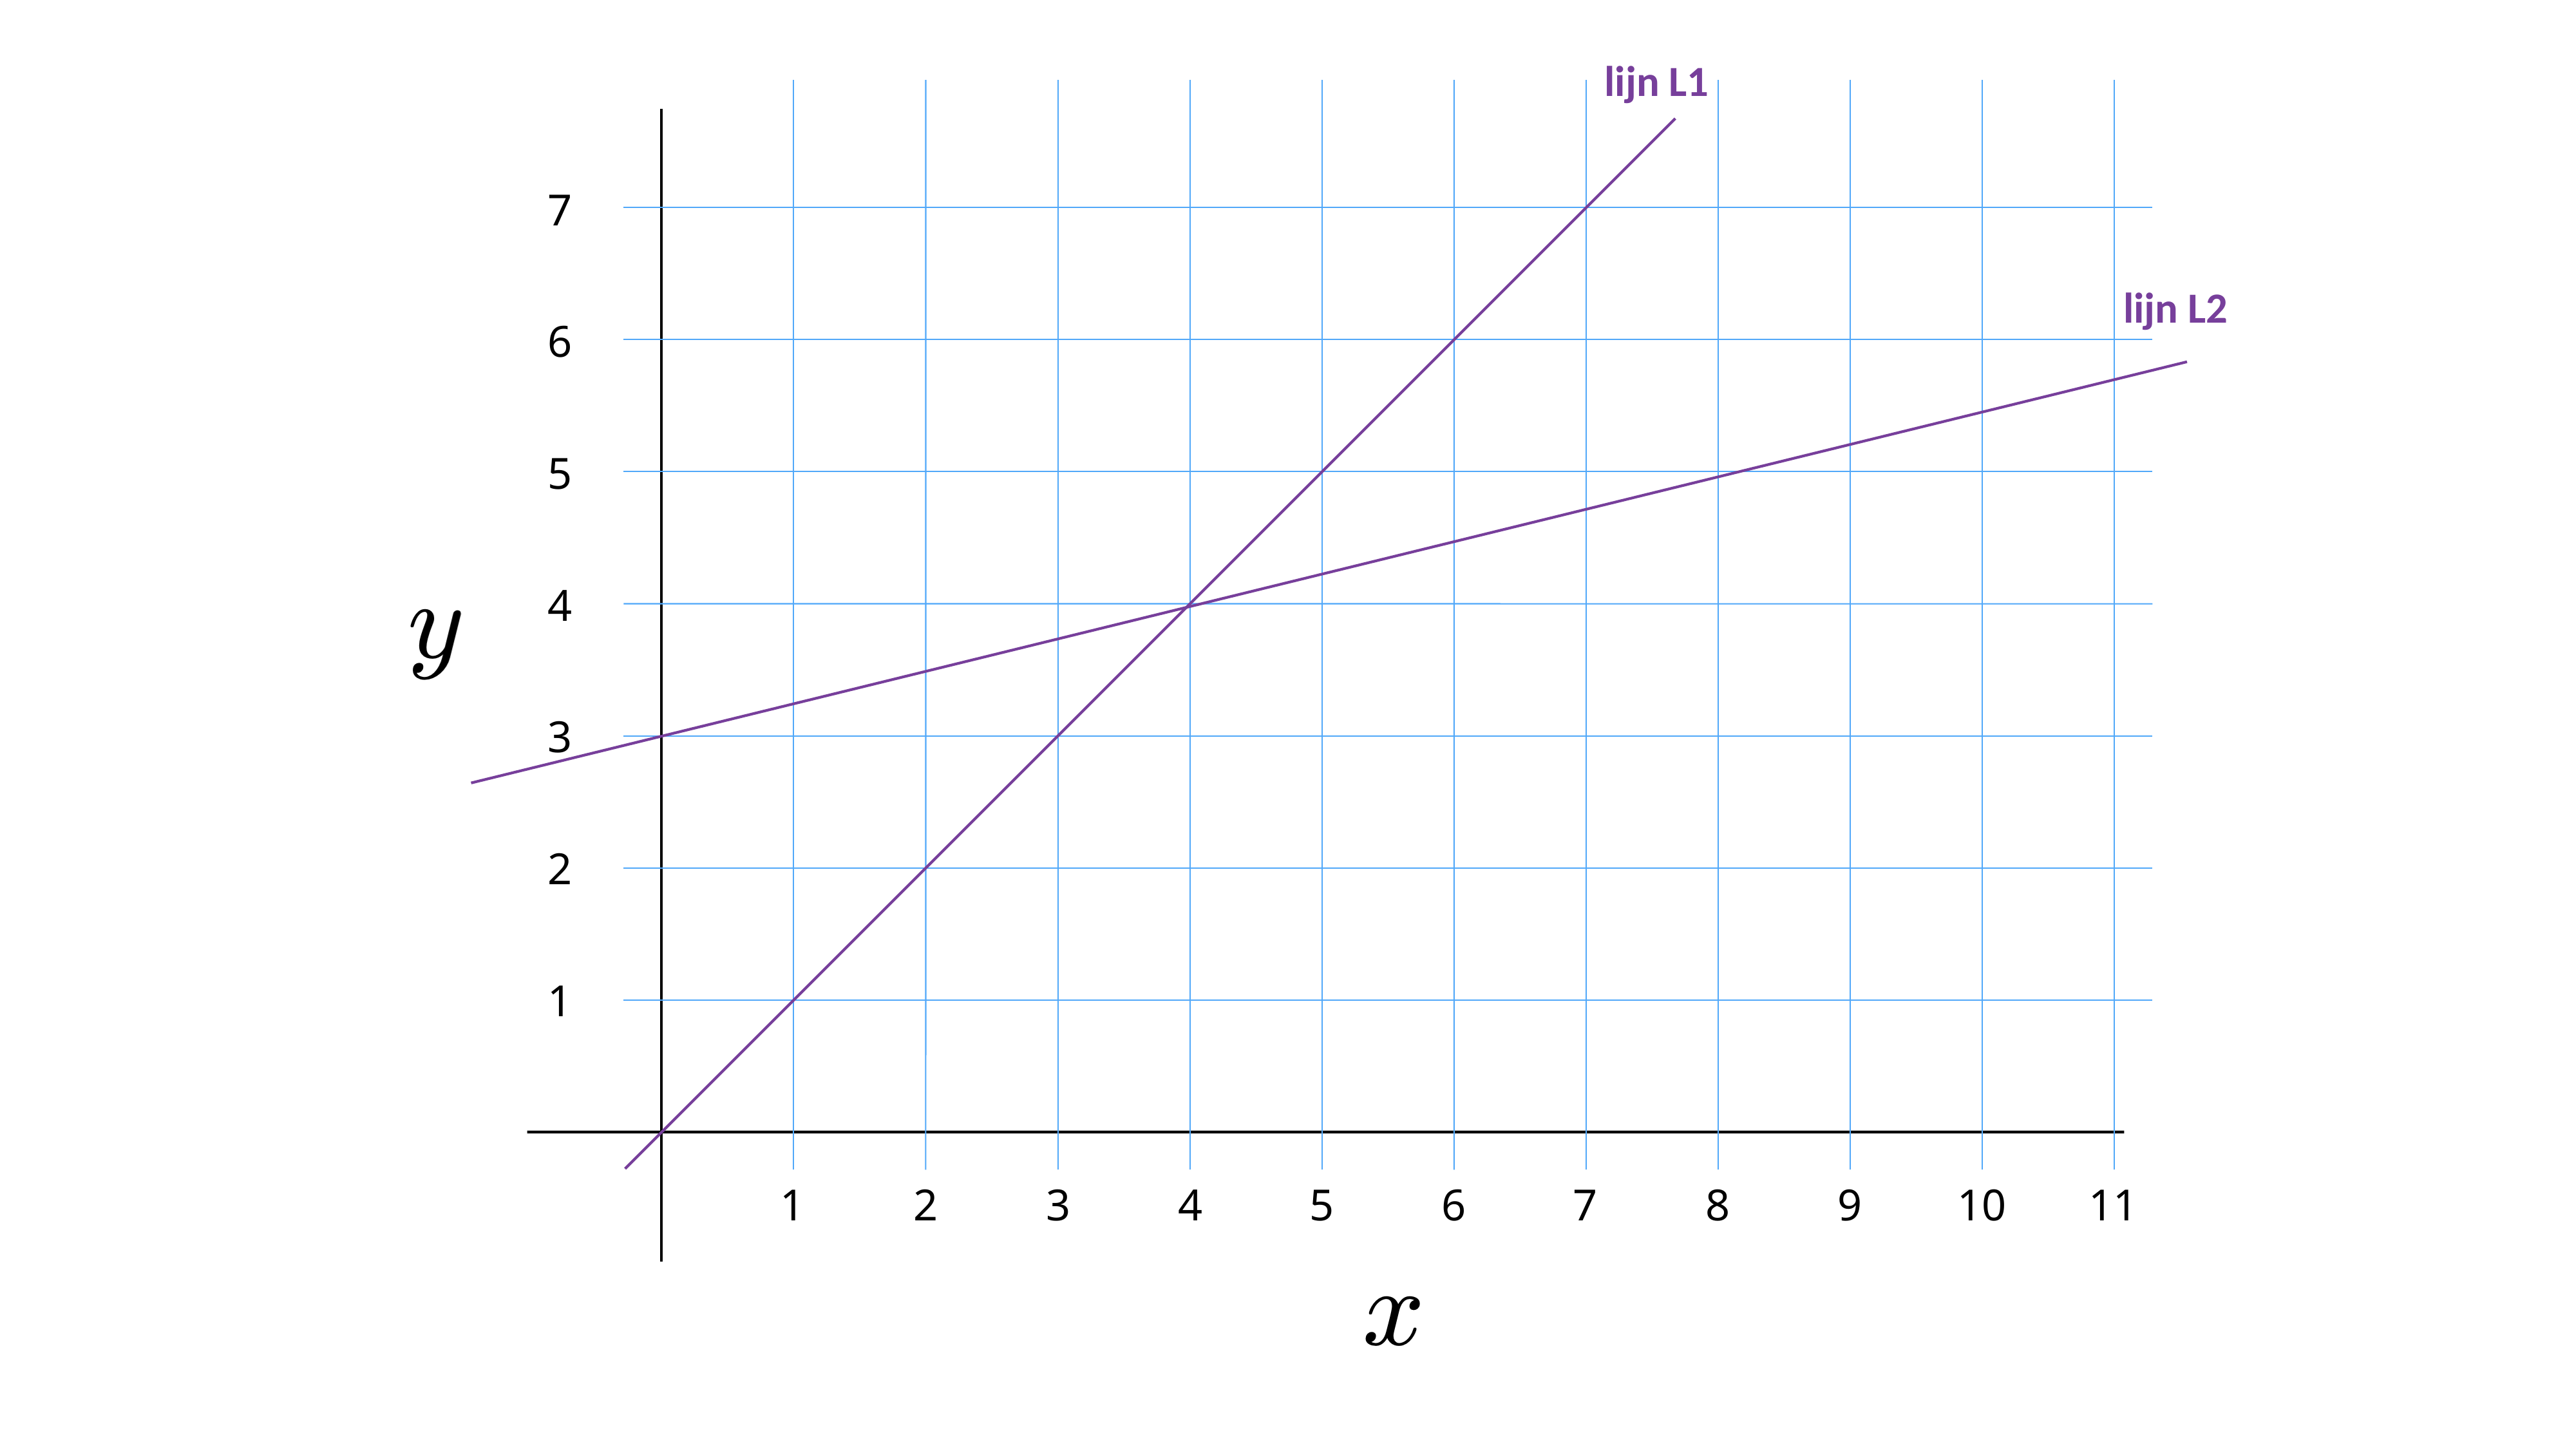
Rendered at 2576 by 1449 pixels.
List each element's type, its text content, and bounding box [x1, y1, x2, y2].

text_box 4 [1170, 1170, 1211, 1237]
picture [408, 607, 488, 680]
text_box 7 [1566, 1170, 1606, 1237]
text_box 2 [906, 1170, 947, 1237]
text_box 9 [1830, 1170, 1870, 1237]
text_box 6 [1434, 1170, 1474, 1237]
text_box 1 [772, 1170, 813, 1237]
text_box lijn L2 [2116, 272, 2236, 339]
text_box lijn L1 [1596, 45, 1717, 113]
text_box 3 [1038, 1170, 1079, 1237]
text_box 4 [540, 570, 580, 638]
text_box 3 [540, 702, 580, 769]
text_box 8 [1698, 1170, 1738, 1237]
text_box 1 [540, 966, 580, 1033]
picture [1355, 1294, 1422, 1362]
text_box 5 [540, 438, 580, 506]
text_box 11 [2081, 1170, 2146, 1237]
text_box 7 [540, 175, 580, 242]
text_box 10 [1950, 1170, 2015, 1237]
text_box 5 [1302, 1170, 1342, 1237]
text_box 6 [540, 307, 580, 374]
text_box 2 [540, 834, 580, 901]
